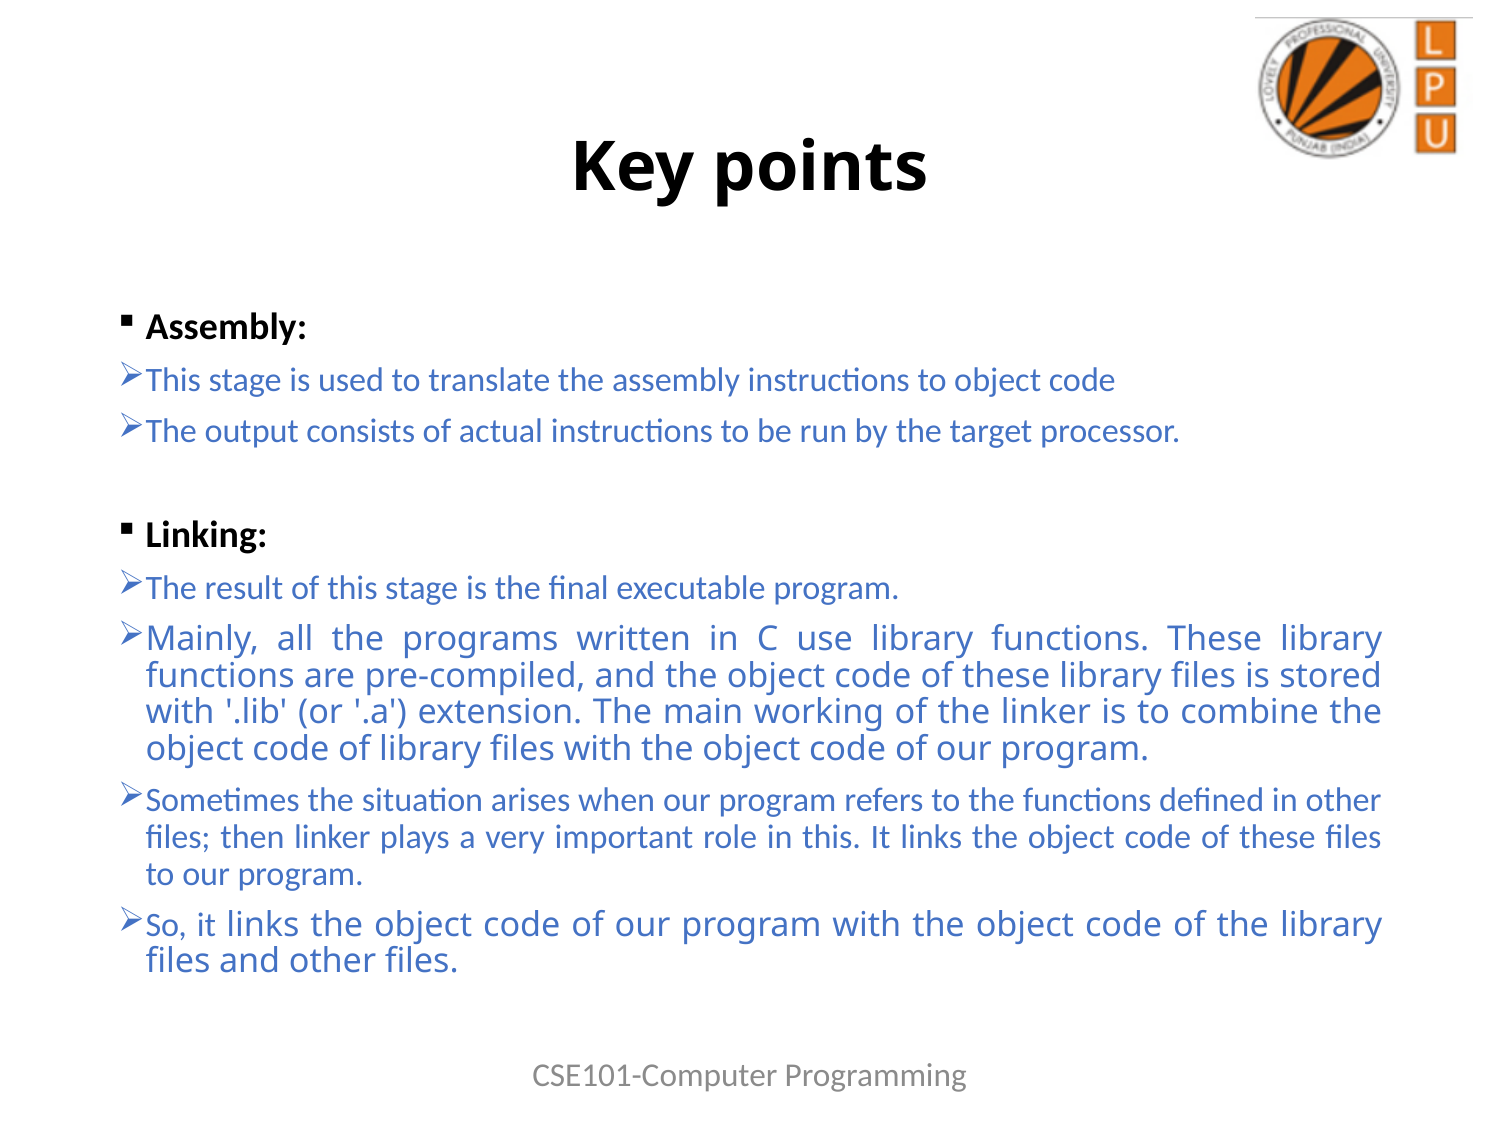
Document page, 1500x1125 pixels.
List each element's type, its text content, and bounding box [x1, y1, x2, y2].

footer CSE101-Computer Programming [496, 1042, 1004, 1103]
title Key points [103, 59, 1397, 278]
list Assembly: This stage is used to translate the assembly instructions to object code The output consists of actual instructions to be run by the target processor. Linking: The result of this stage is the final executable program. Mainly, all the programs written in C use library functions. These library functions are pre-compiled, and the object code of these library files is stored with '.lib' (or '.a') extension. The main working of the linker is to combine the object code of library files with the object code of our program. Sometimes the situation arises when our program refers to the functions defined in other files; then linker plays a very important role in this. It links the object code of these files to our program. So, it links the object code of our program with the object code of the library files and other files. [103, 299, 1397, 1014]
picture [1255, 16, 1473, 169]
